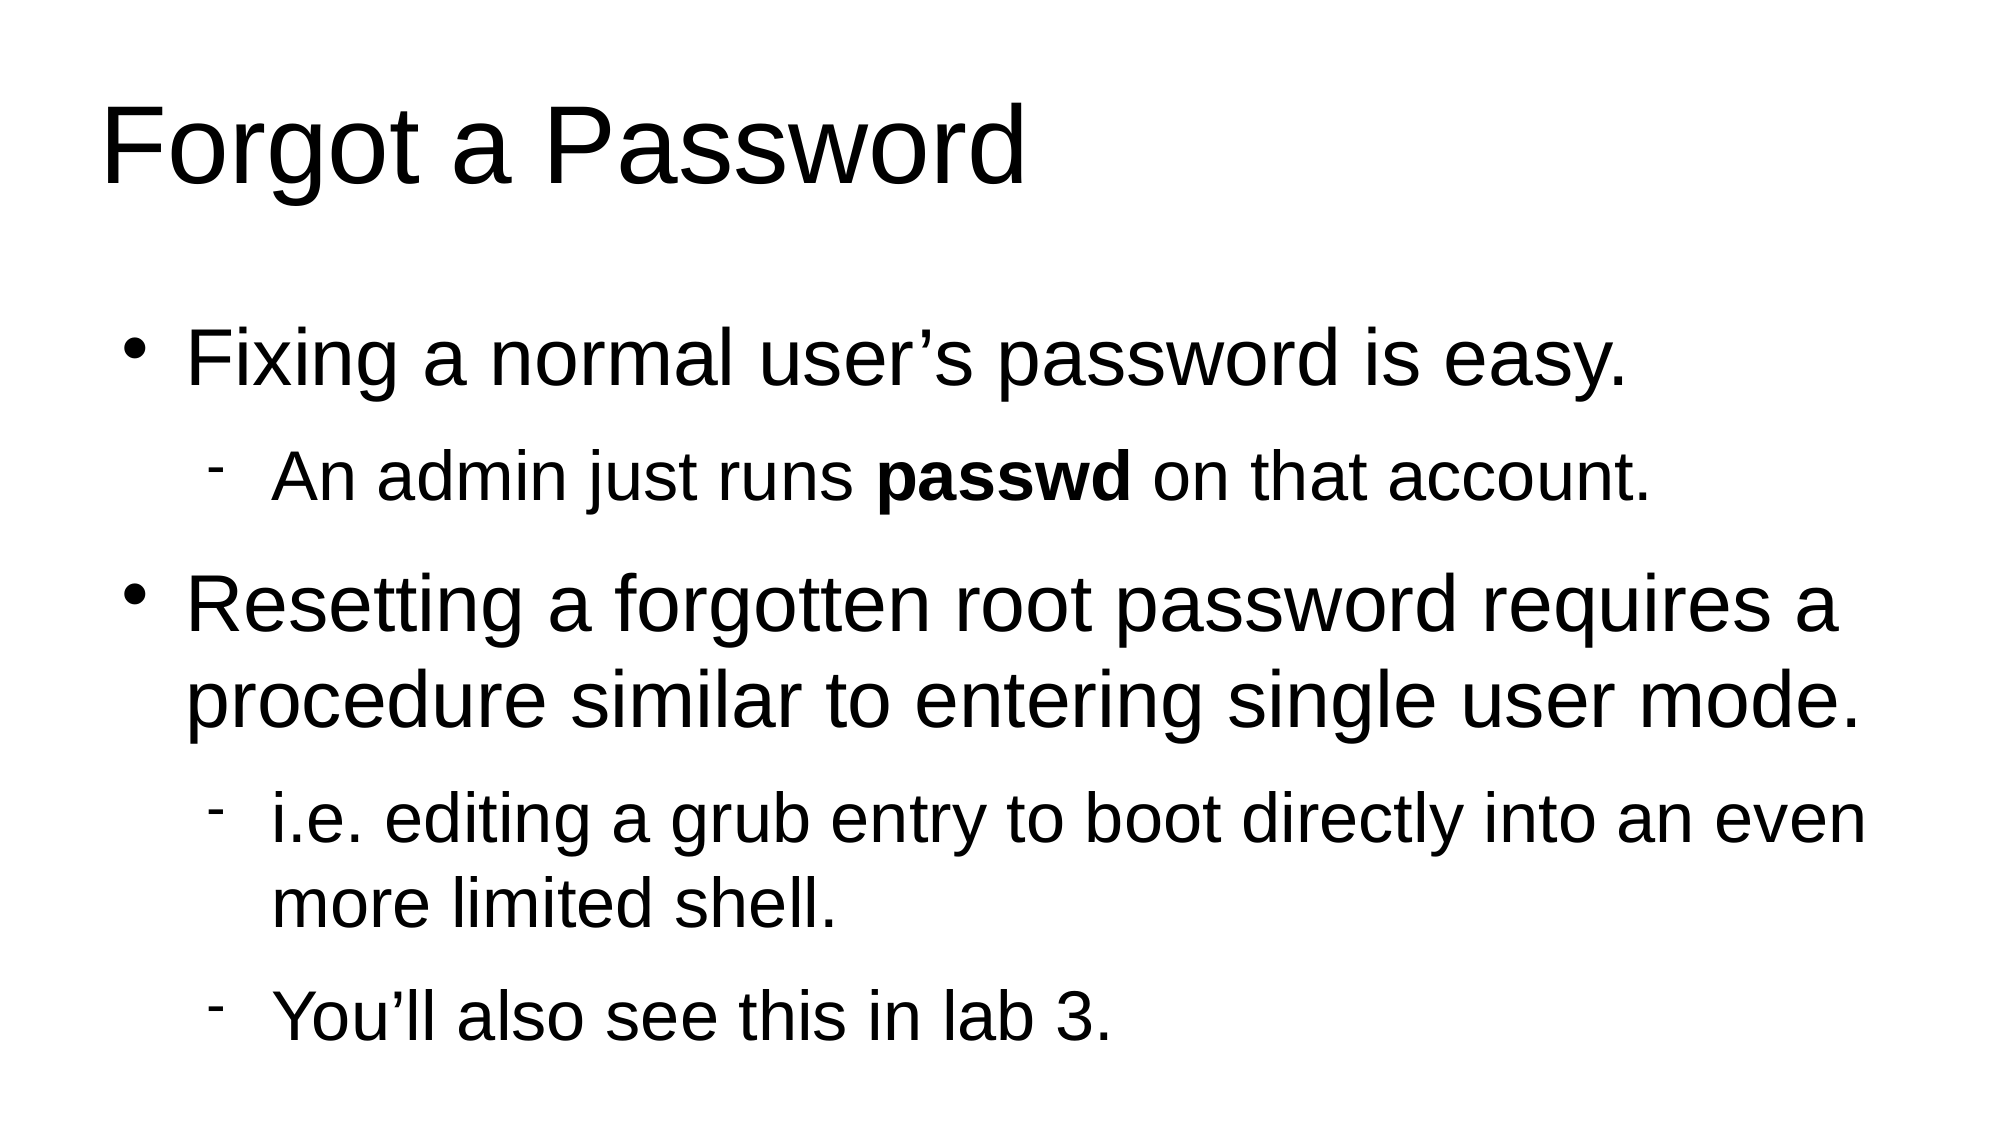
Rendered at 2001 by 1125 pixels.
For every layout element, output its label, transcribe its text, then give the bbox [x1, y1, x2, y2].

text_box Fixing a normal user’s password is easy. An admin just runs passwd on that account. Resetting a forgotten root password requires a procedure similar to entering single user mode. i.e. editing a grub entry to boot directly into an even more limited shell. You’ll also see this in lab 3. [99, 305, 1928, 1104]
text_box Forgot a Password [100, 44, 1900, 233]
